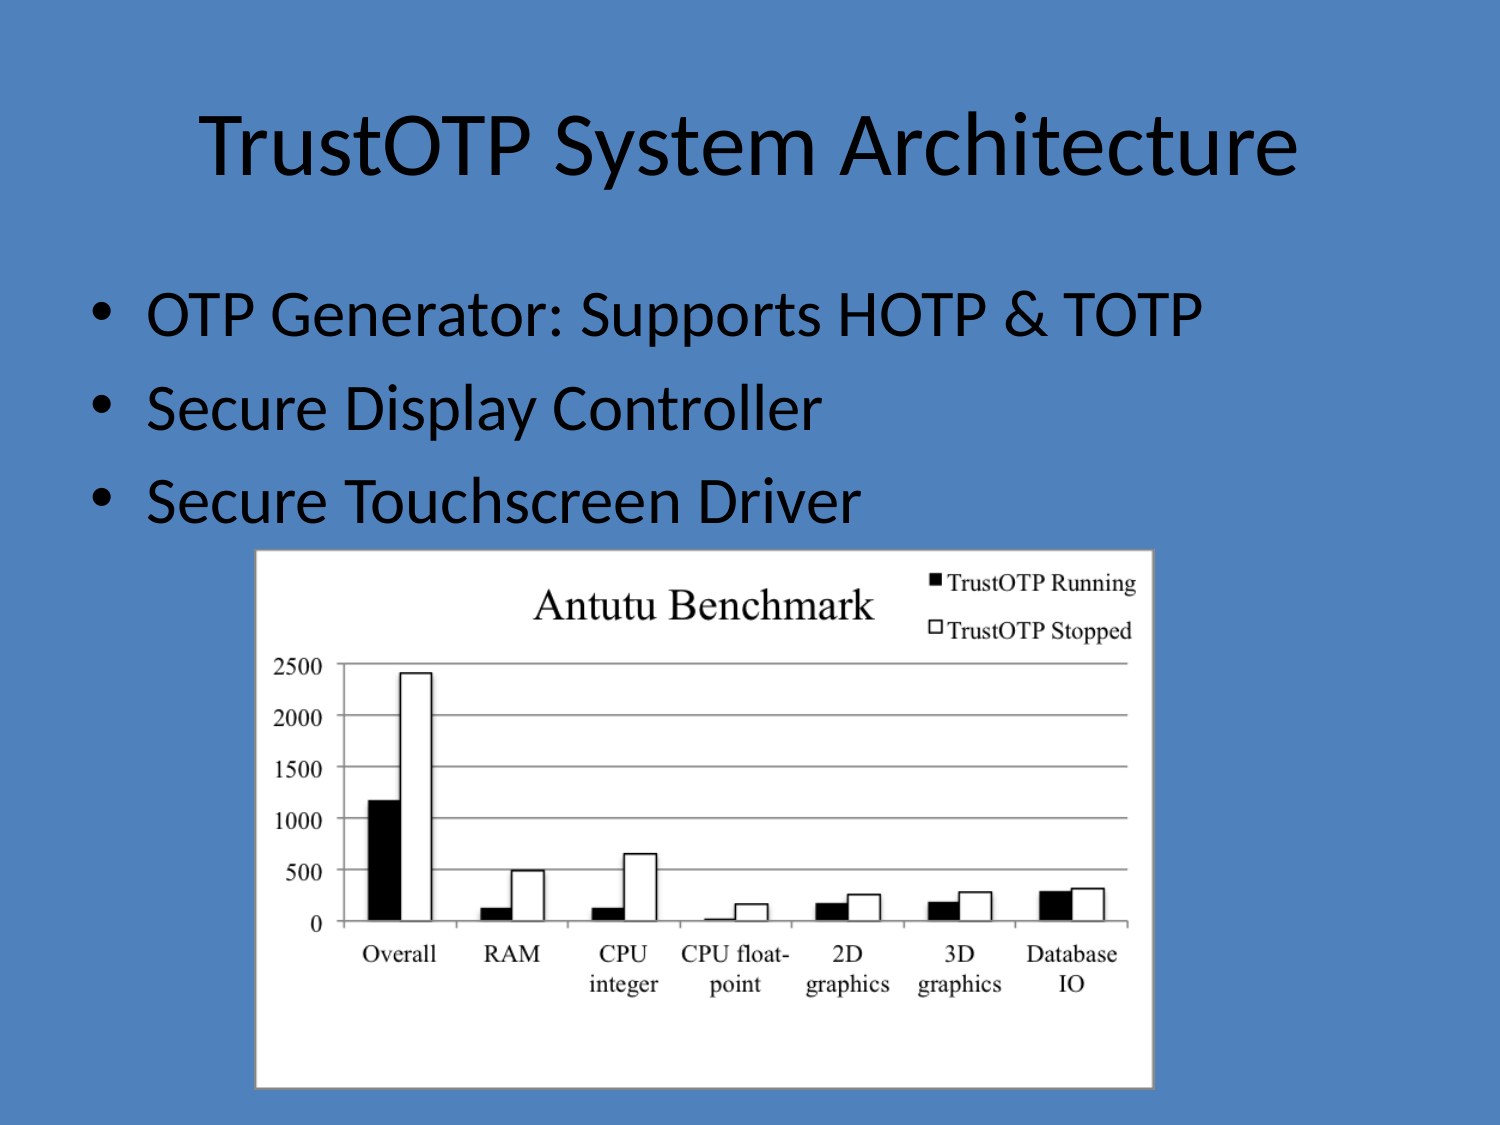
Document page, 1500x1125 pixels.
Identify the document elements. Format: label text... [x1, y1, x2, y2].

picture [253, 548, 1155, 1090]
title TrustOTP System Architecture [75, 45, 1425, 233]
list OTP Generator: Supports HOTP & TOTP Secure Display Controller Secure Touchscreen Driver [75, 262, 1425, 1005]
